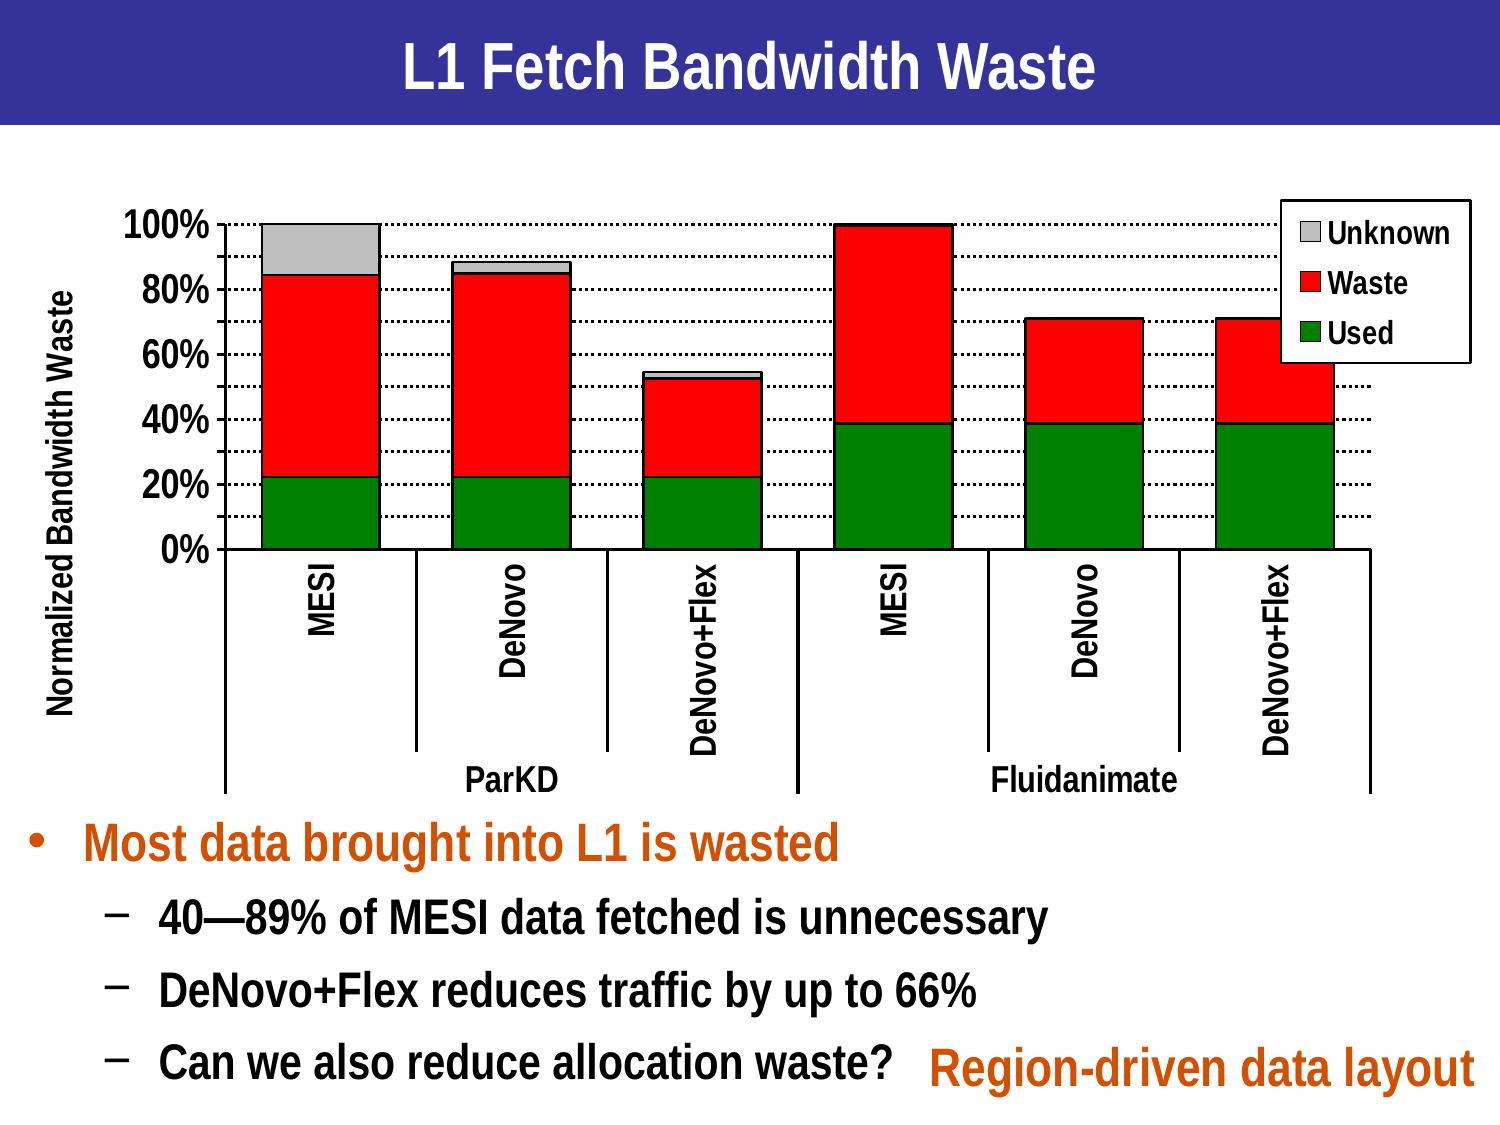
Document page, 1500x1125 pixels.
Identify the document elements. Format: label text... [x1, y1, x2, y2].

text_box Most data brought into L1 is wasted 40—89% of MESI data fetched is unnecessary DeNovo+Flex reduces traffic by up to 66% Can we also reduce allocation waste? [12, 824, 1225, 1125]
text_box Region-driven data layout [914, 1024, 1491, 1105]
title L1 Fetch Bandwidth Waste [0, 0, 1500, 125]
chart [0, 187, 1500, 813]
